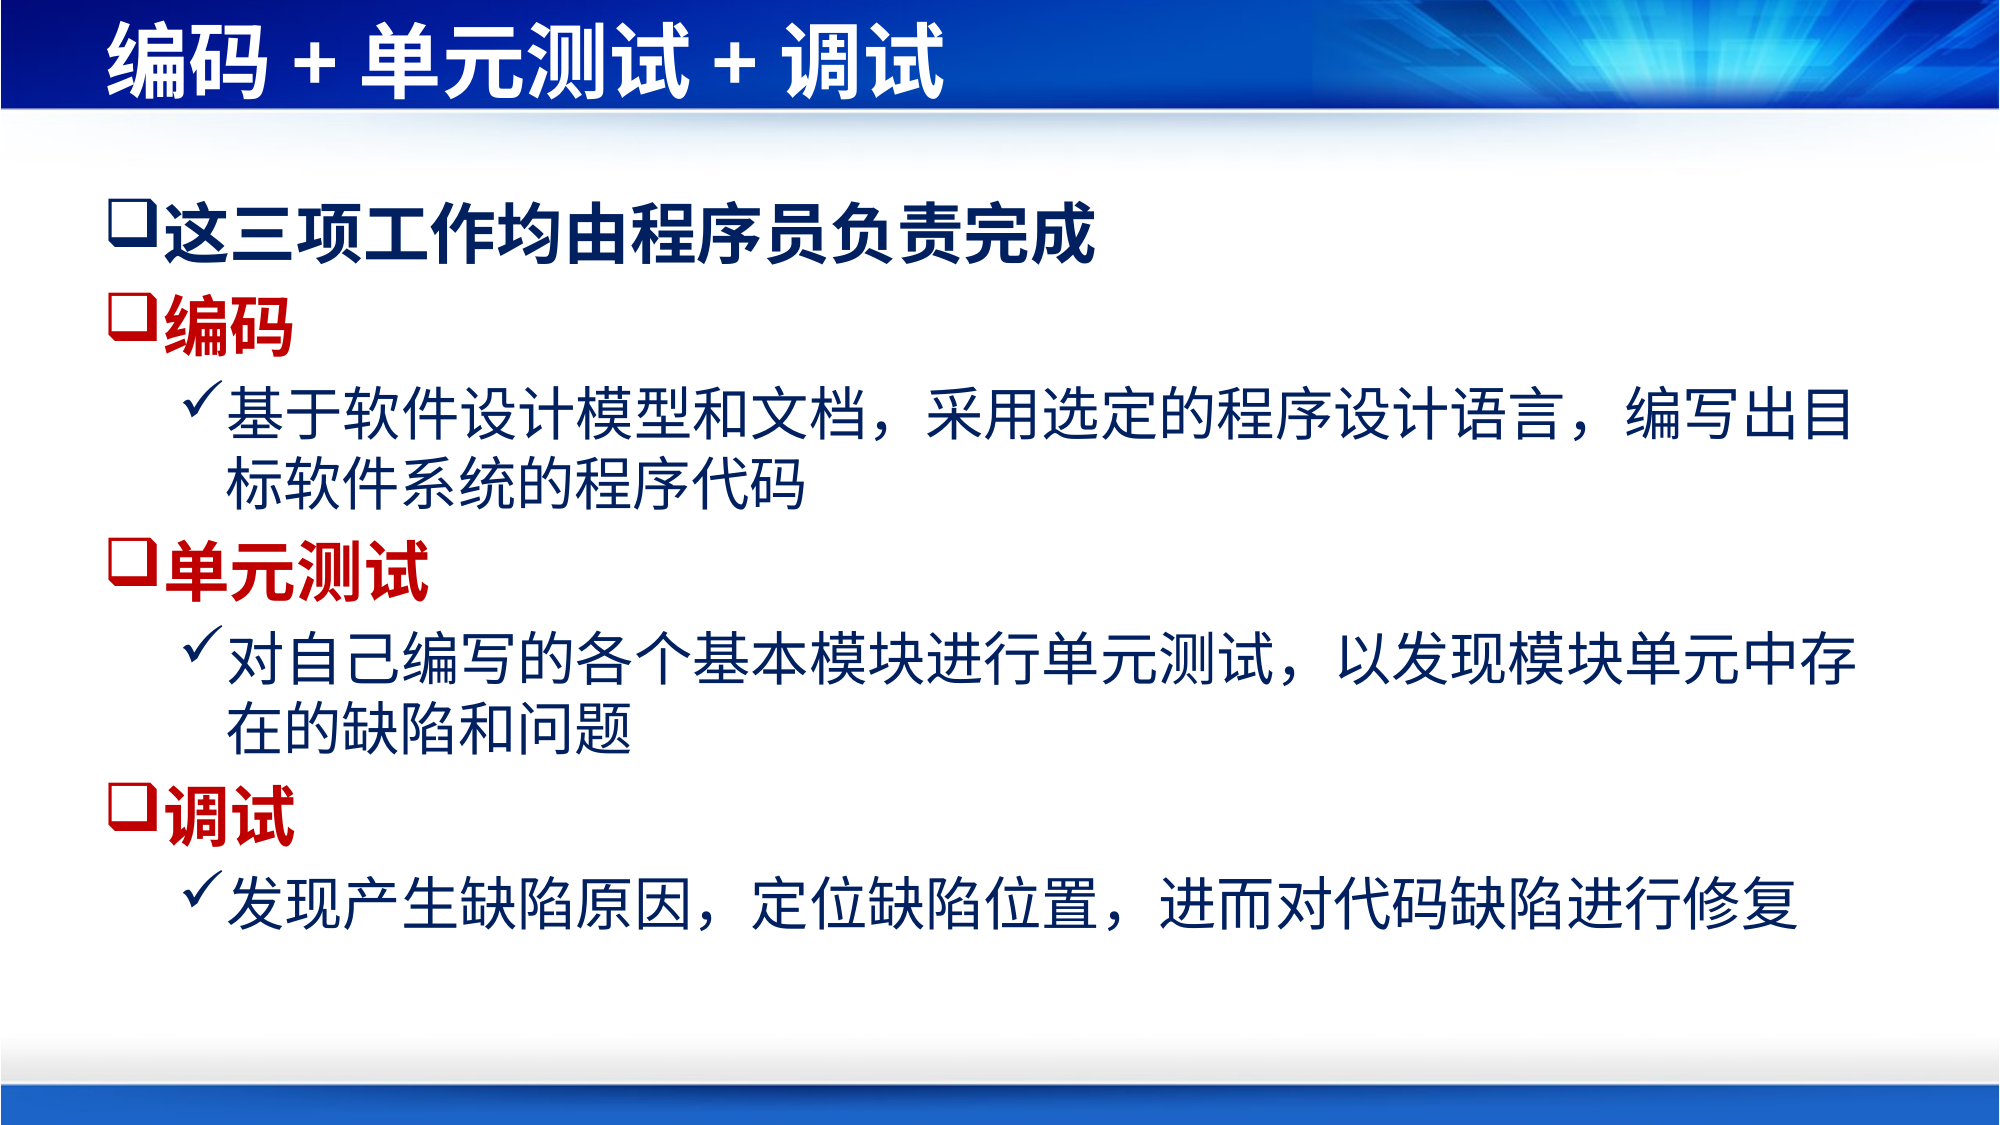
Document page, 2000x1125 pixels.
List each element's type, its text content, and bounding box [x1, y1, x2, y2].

list 这三项工作均由程序员负责完成 编码 基于软件设计模型和文档，采用选定的程序设计语言，编写出目标软件系统的程序代码 单元测试 对自己编写的各个基本模块进行单元测试，以发现模块单元中存在的缺陷和问题 调试 发现产生缺陷原因，定位缺陷位置，进而对代码缺陷进行修复 [88, 184, 1880, 1012]
picture [1, 0, 1999, 1125]
title 编码+单元测试+调试 [90, 1, 1880, 118]
